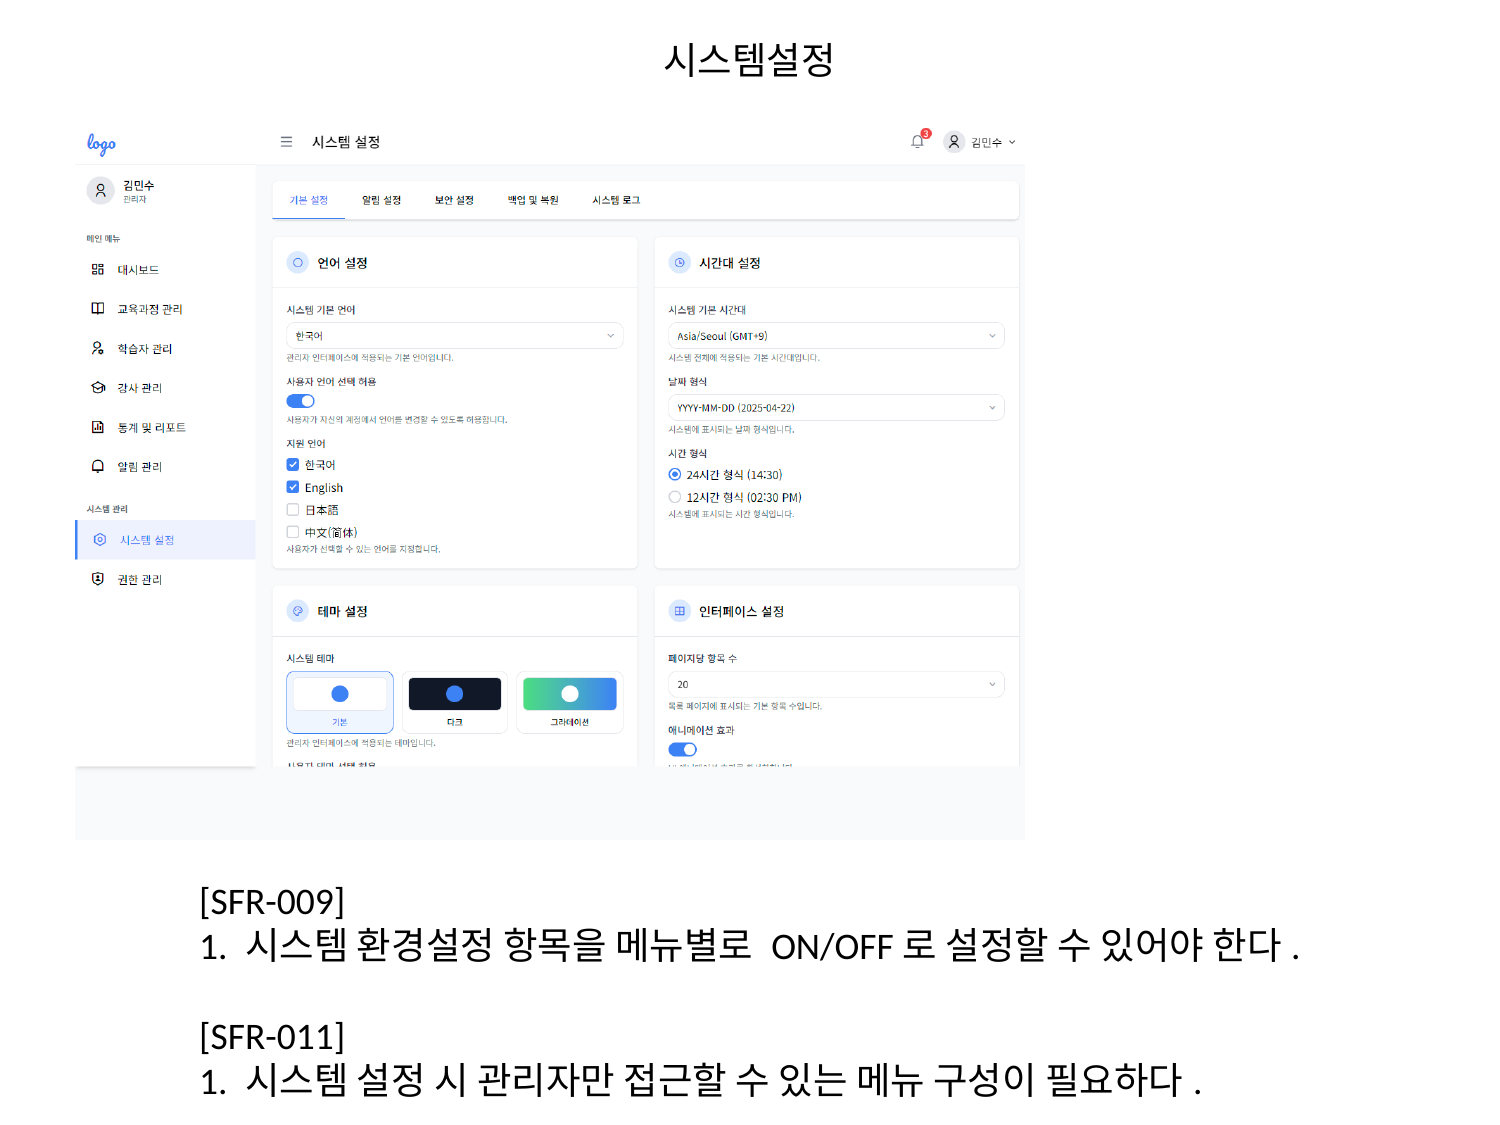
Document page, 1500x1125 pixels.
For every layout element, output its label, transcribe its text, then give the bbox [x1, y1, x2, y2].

text_box [SFR-009] 1. 시스템 환경설정 항목을 메뉴별로 ON/OFF로 설정할 수 있어야 한다. [SFR-011] 1. 시스템 설정 시 관리자만 접근할 수 있는 메뉴 구성이 필요하다. [184, 869, 1316, 1125]
text_box 시스템설정 [648, 29, 852, 90]
picture [74, 119, 1025, 841]
